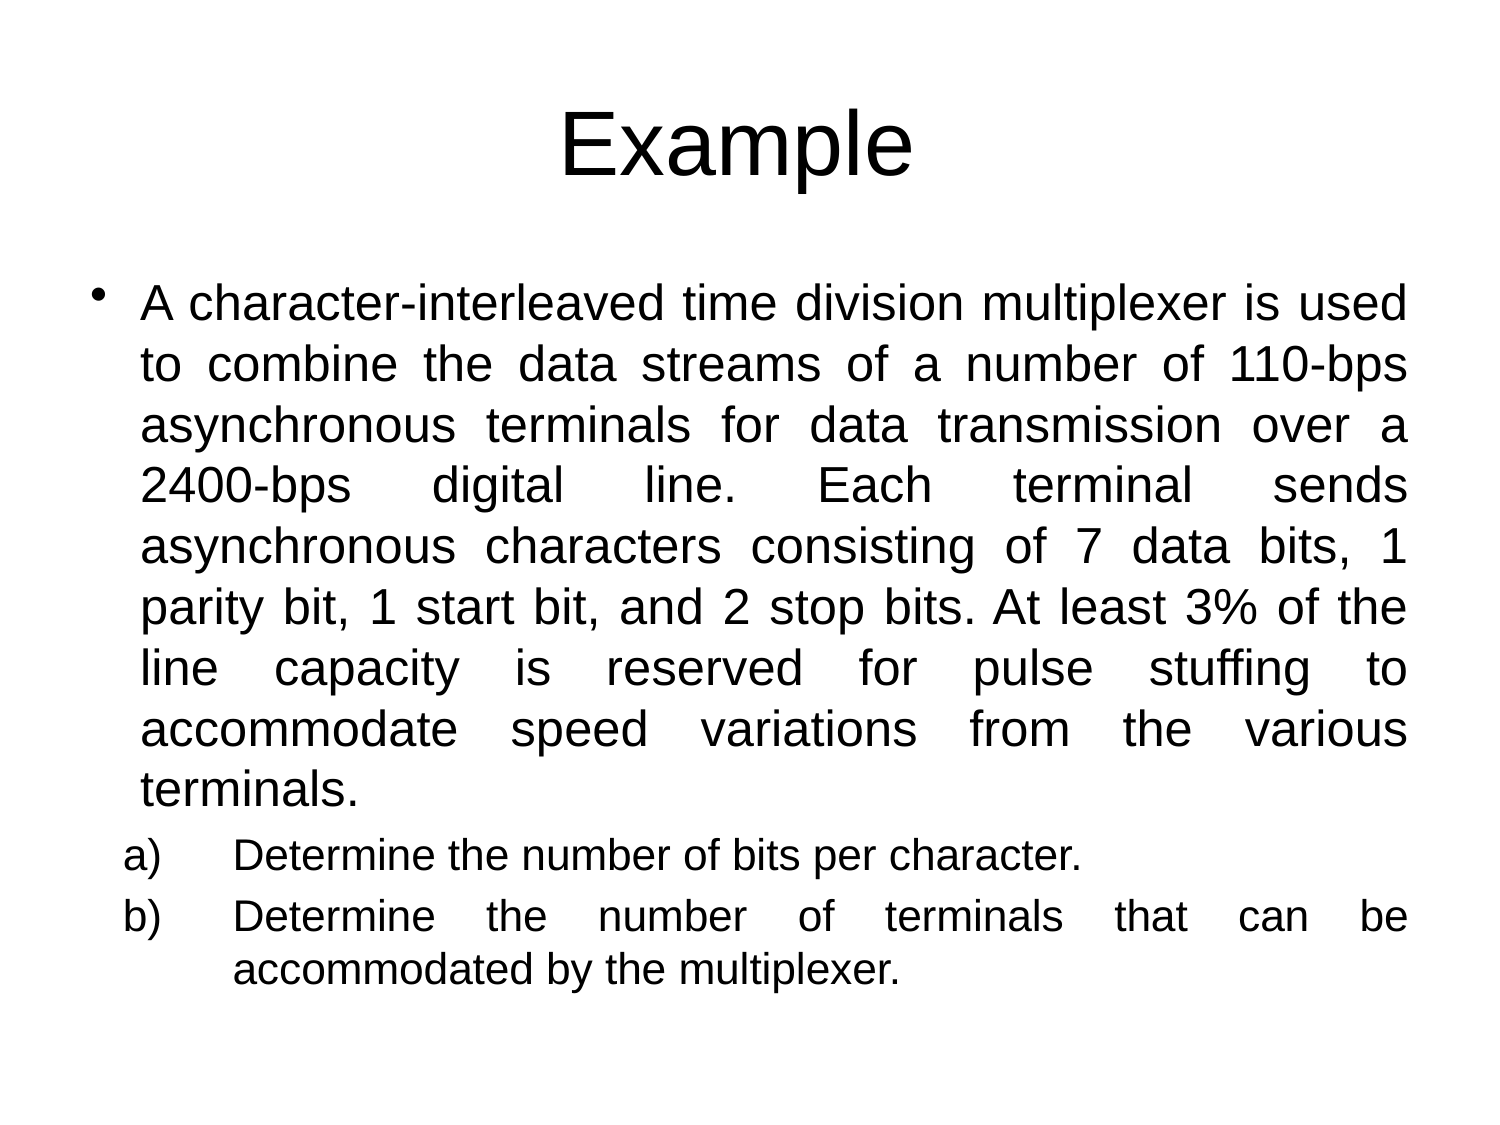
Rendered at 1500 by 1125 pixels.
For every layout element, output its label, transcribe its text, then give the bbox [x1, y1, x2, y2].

title Example [75, 45, 1425, 233]
list A character-interleaved time division multiplexer is used to combine the data streams of a number of 110-bps asynchronous terminals for data transmission over a 2400-bps digital line. Each terminal sends asynchronous characters consisting of 7 data bits, 1 parity bit, 1 start bit, and 2 stop bits. At least 3% of the line capacity is reserved for pulse stuffing to accommodate speed variations from the various terminals. Determine the number of bits per character. Determine the number of terminals that can be accommodated by the multiplexer. [75, 262, 1425, 1005]
